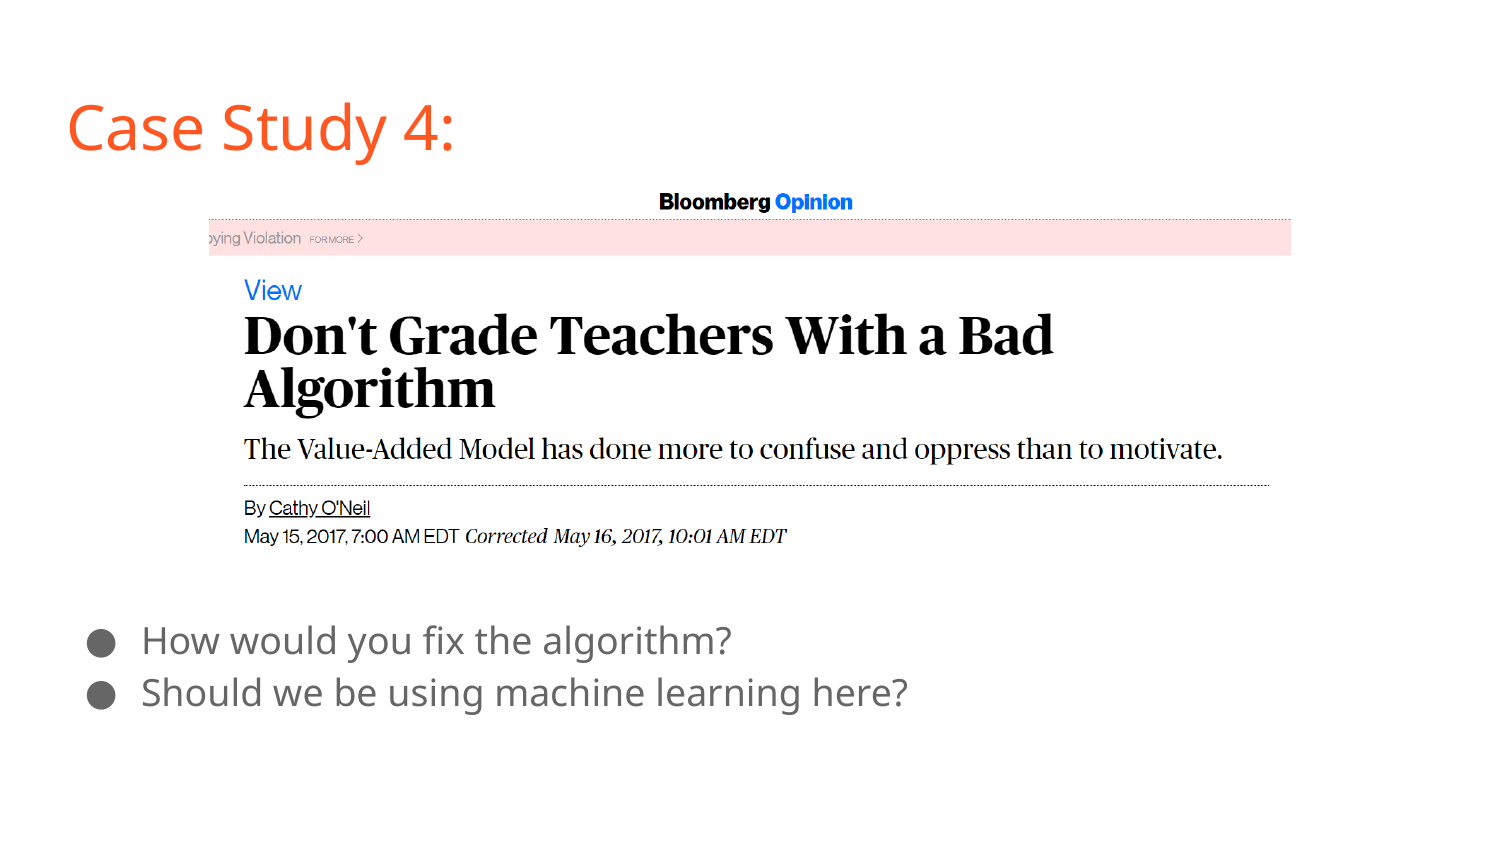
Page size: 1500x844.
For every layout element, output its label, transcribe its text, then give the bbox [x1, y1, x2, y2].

title Case Study 4: [51, 72, 1449, 167]
list How would you fix the algorithm? Should we be using machine learning here? [51, 595, 1449, 750]
picture [208, 185, 1292, 565]
